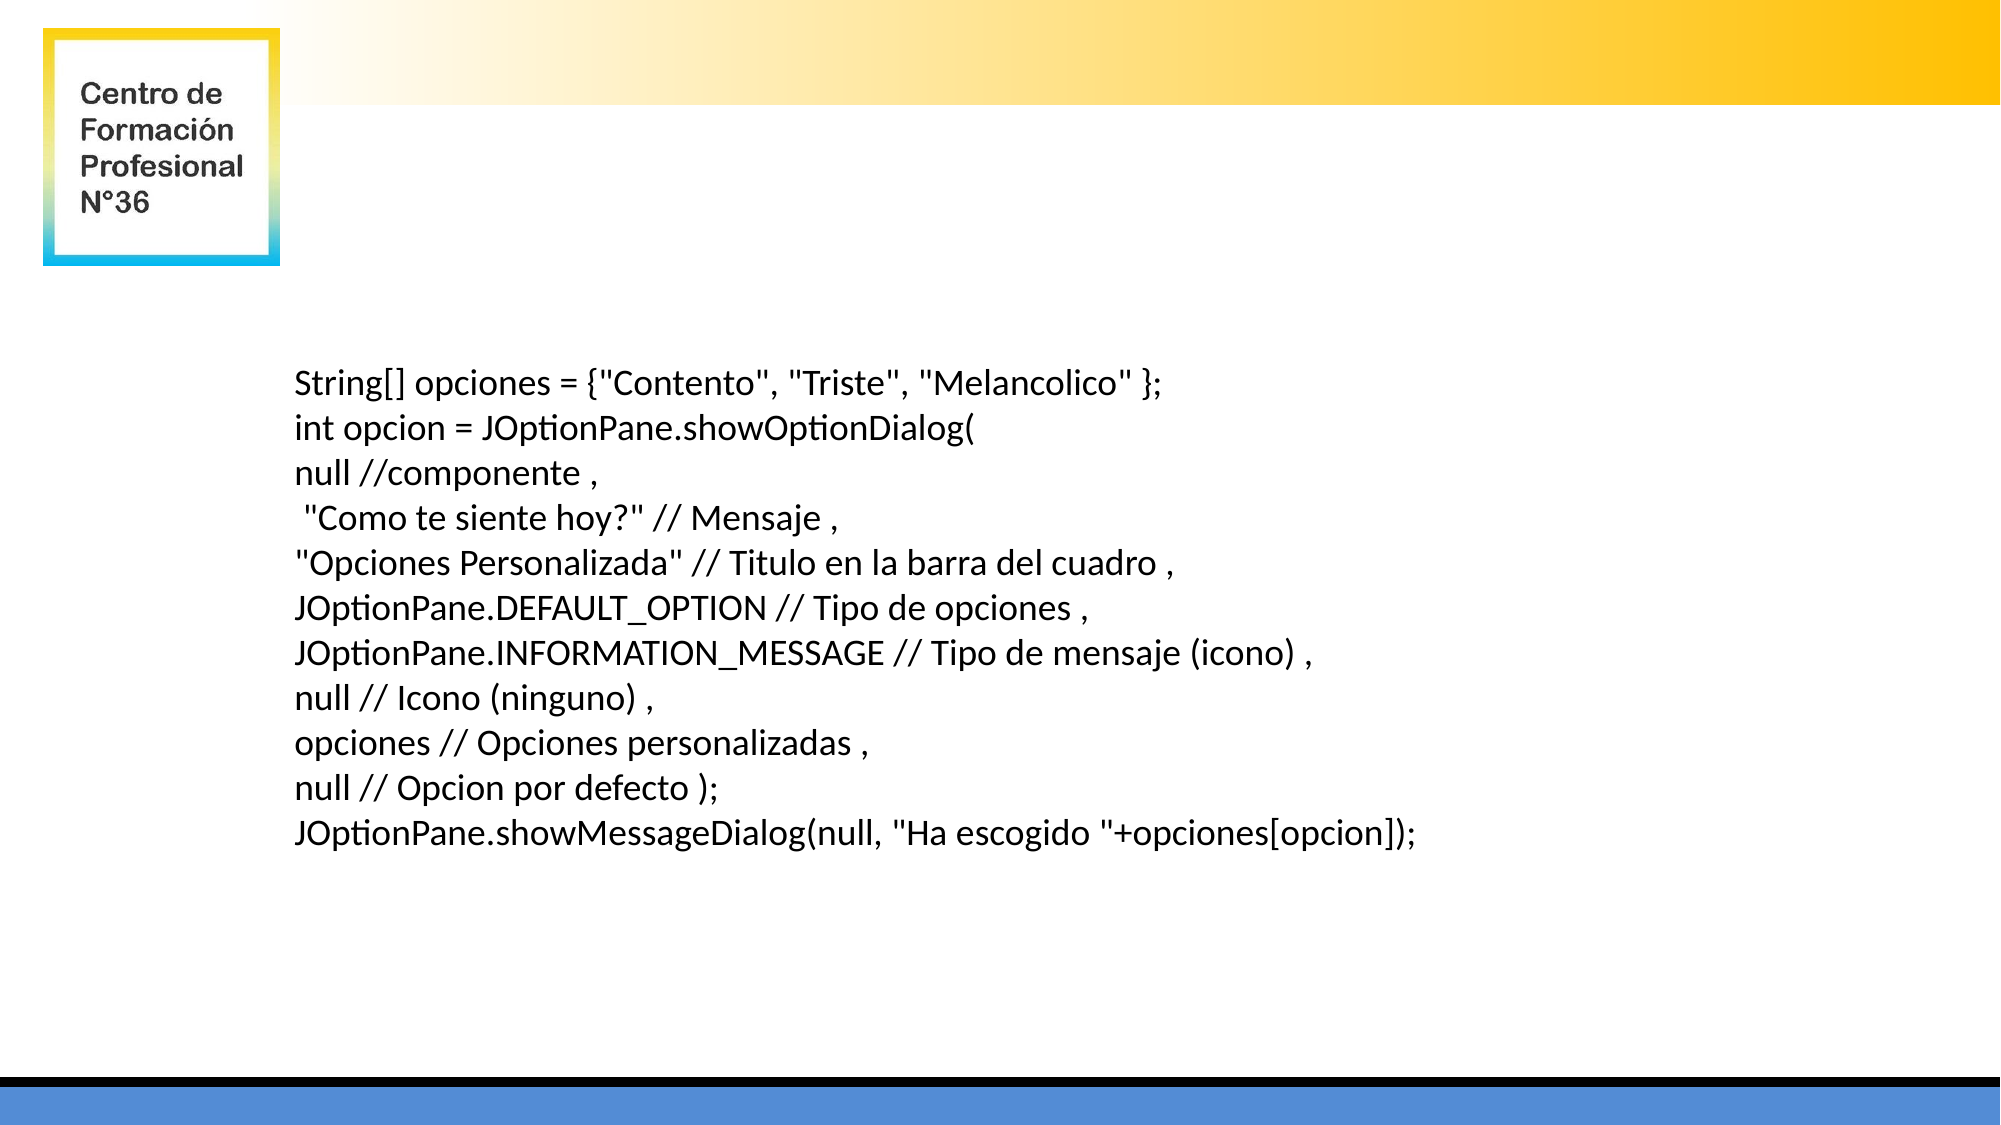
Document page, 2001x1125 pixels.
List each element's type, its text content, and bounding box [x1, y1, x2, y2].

picture [43, 28, 280, 258]
text_box String[] opciones = {"Contento", "Triste", "Melancolico" }; int opcion = JOptionPane.showOptionDialog( null //componente , "Como te siente hoy?" // Mensaje , "Opciones Personalizada" // Titulo en la barra del cuadro , JOptionPane.DEFAULT_OPTION // Tipo de opciones , JOptionPane.INFORMATION_MESSAGE // Tipo de mensaje (icono) , null // Icono (ninguno) , opciones // Opciones personalizadas , null // Opcion por defecto ); JOptionPane.showMessageDialog(null, "Ha escogido "+opciones[opcion]); [279, 350, 1627, 866]
